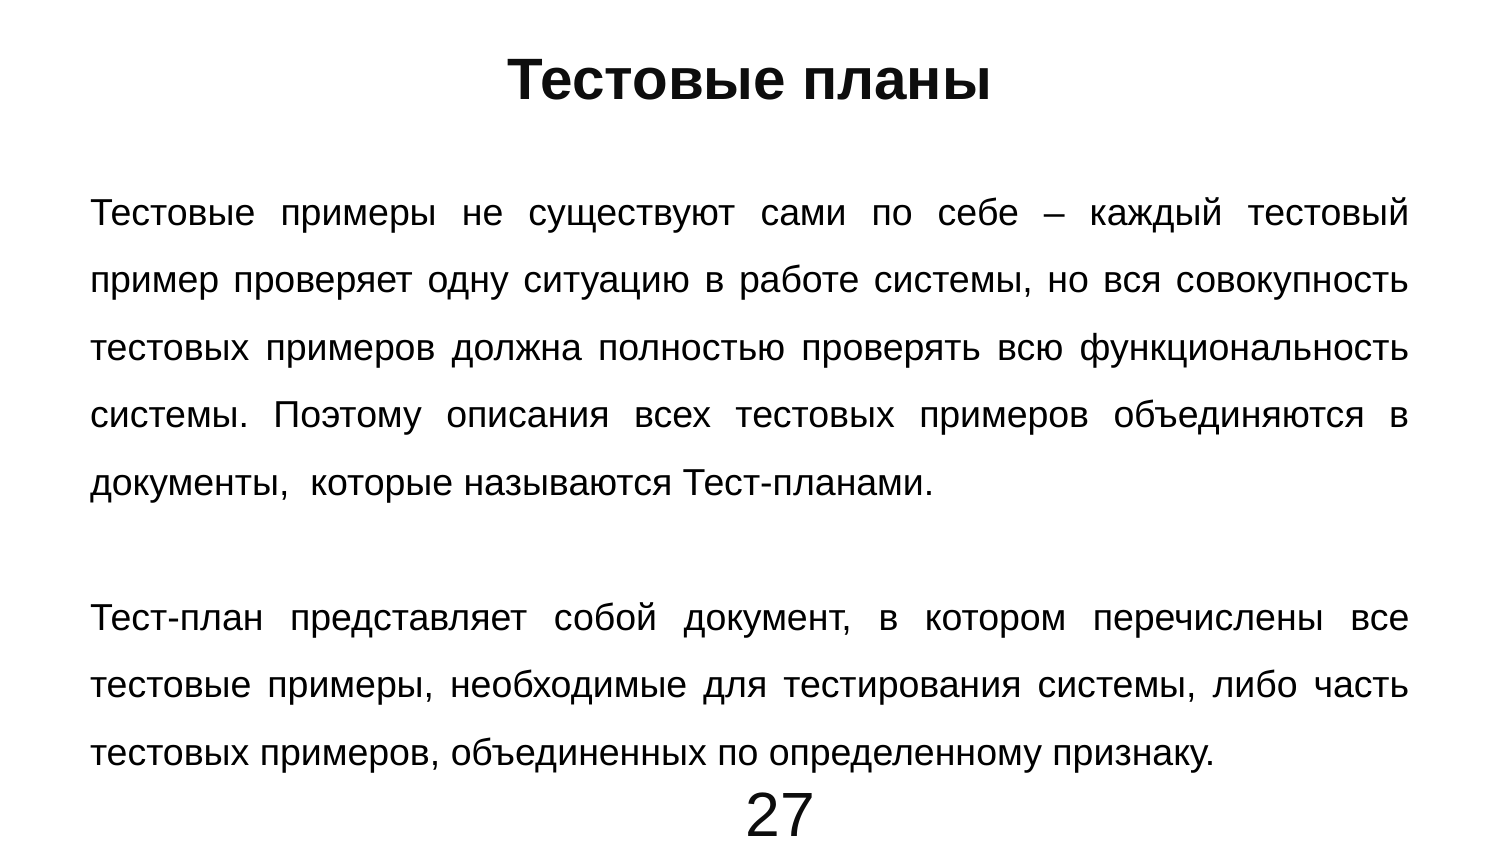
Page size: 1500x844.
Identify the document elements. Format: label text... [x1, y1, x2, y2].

list Тестовые примеры не существуют сами по себе – каждый тестовый пример проверяет одну ситуацию в работе системы, но вся совокупность тестовых примеров должна полностью проверять всю функциональность системы. Поэтому описания всех тестовых примеров объединяются в документы, которые называются Тест-планами. Тест‐план представляет собой документ, в котором перечислены все тестовые примеры, необходимые для тестирования системы, либо часть тестовых примеров, объединенных по определенному признаку. [75, 150, 1425, 808]
slide_number 27 [705, 808, 857, 844]
title Тестовые планы [75, 0, 1425, 127]
